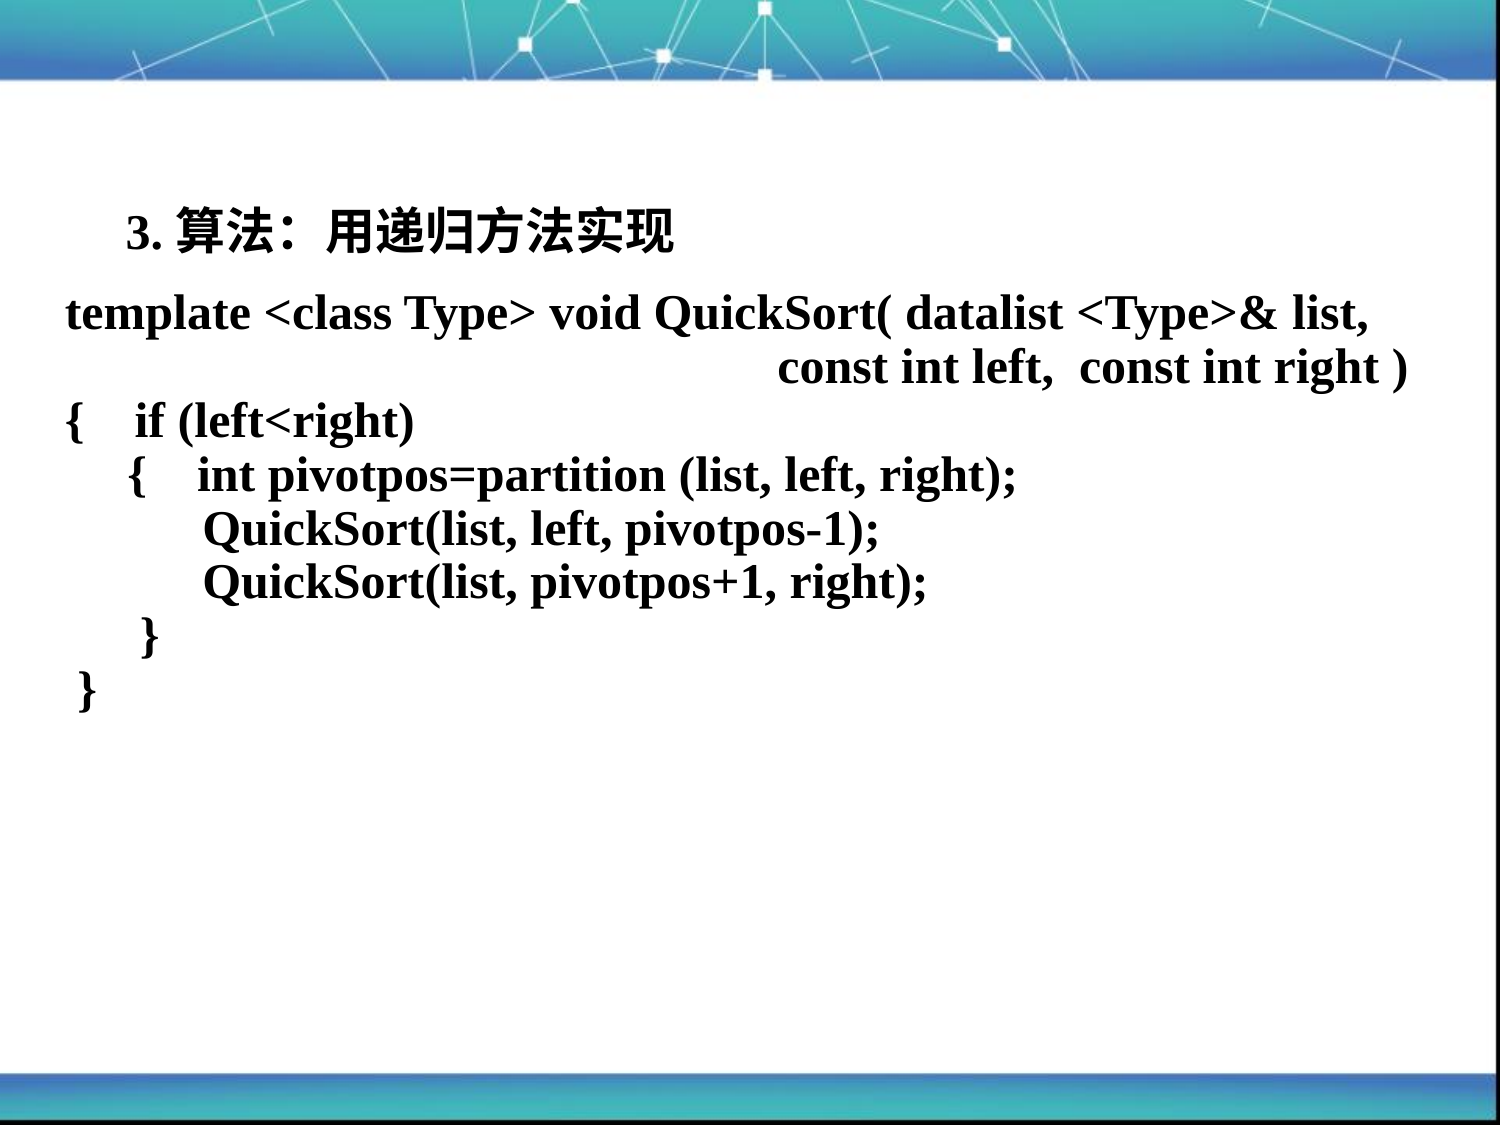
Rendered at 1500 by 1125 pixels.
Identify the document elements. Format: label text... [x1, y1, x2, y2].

picture [0, 0, 1500, 1125]
text_box 3.算法：用递归方法实现 [110, 192, 690, 268]
text_box template <class Type> void QuickSort( datalist <Type>& list, const int left, const int right ) { if (left<right) { int pivotpos=partition (list, left, right); QuickSort(list, left, pivotpos-1); QuickSort(list, pivotpos+1, right); } } [49, 278, 1475, 726]
